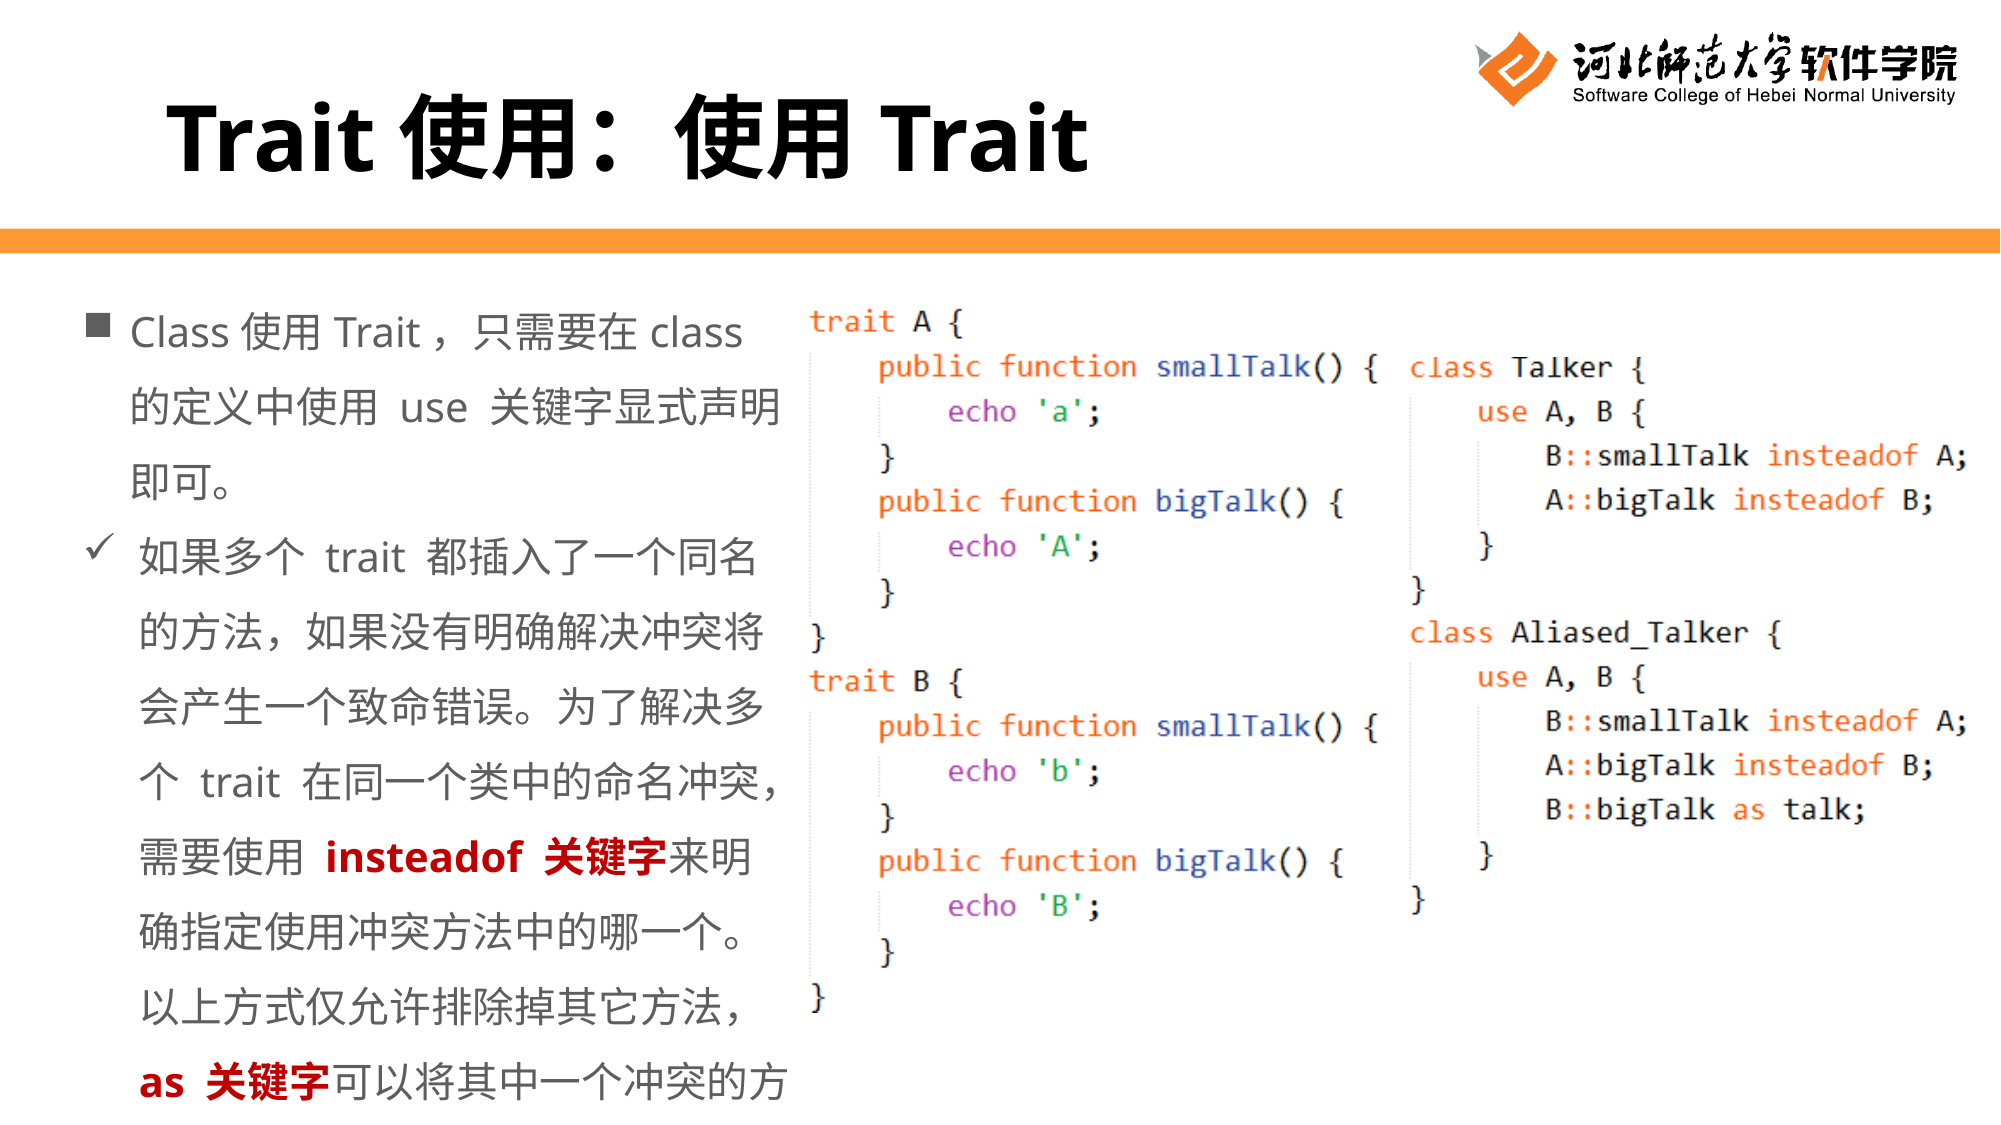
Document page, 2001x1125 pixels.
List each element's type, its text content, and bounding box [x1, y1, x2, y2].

picture [806, 305, 1974, 1014]
text_box Class使用Trait，只需要在class的定义中使用 use 关键字显式声明即可。 如果多个 trait 都插入了一个同名的方法，如果没有明确解决冲突将会产生一个致命错误。为了解决多个 trait 在同一个类中的命名冲突，需要使用 insteadof 关键字来明确指定使用冲突方法中的哪一个。 以上方式仅允许排除掉其它方法，as 关键字可以将其中一个冲突的方法以另一个名称来引入。 [67, 273, 807, 1125]
list Trait使用：使用Trait [150, 84, 1387, 198]
picture [1475, 31, 1957, 107]
